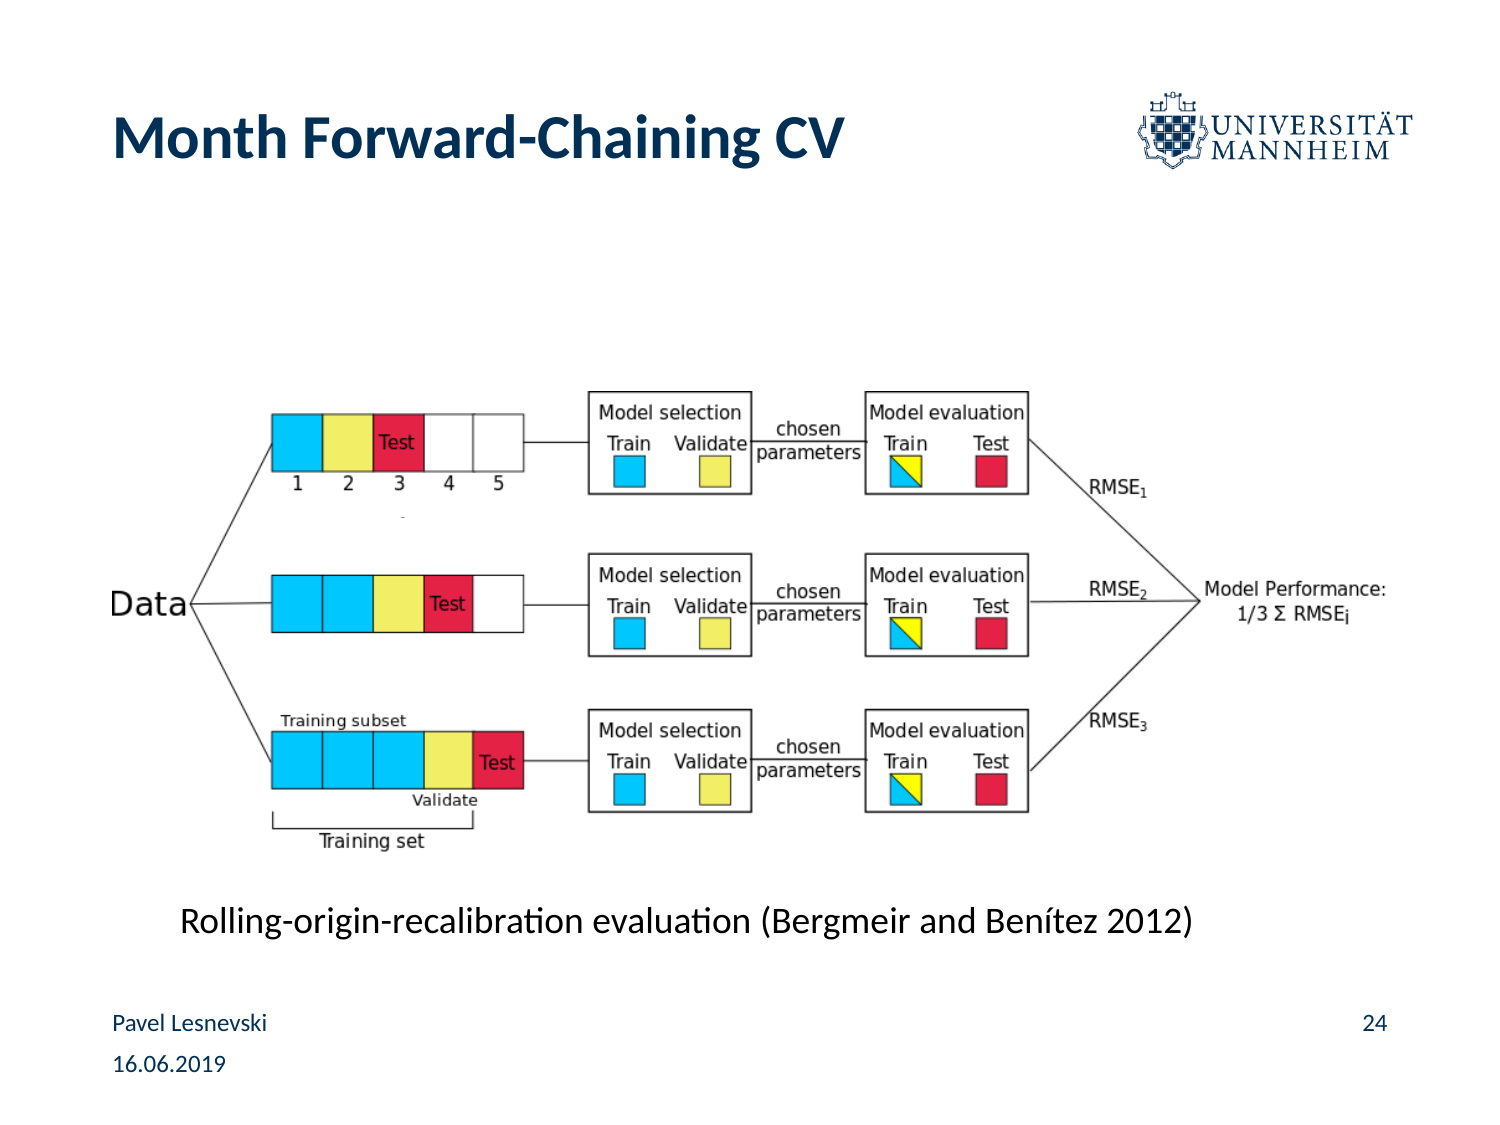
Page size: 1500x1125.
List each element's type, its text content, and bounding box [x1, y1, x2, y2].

title Month Forward-Chaining CV [112, 95, 1011, 284]
picture [1095, 58, 1454, 211]
footer Pavel Lesnevski [112, 1006, 588, 1036]
slide_number 24 [1214, 1006, 1388, 1036]
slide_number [112, 1047, 463, 1078]
text_box Rolling-origin-recalibration evaluation (Bergmeir and Benítez 2012) [165, 888, 1215, 949]
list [112, 390, 1389, 853]
